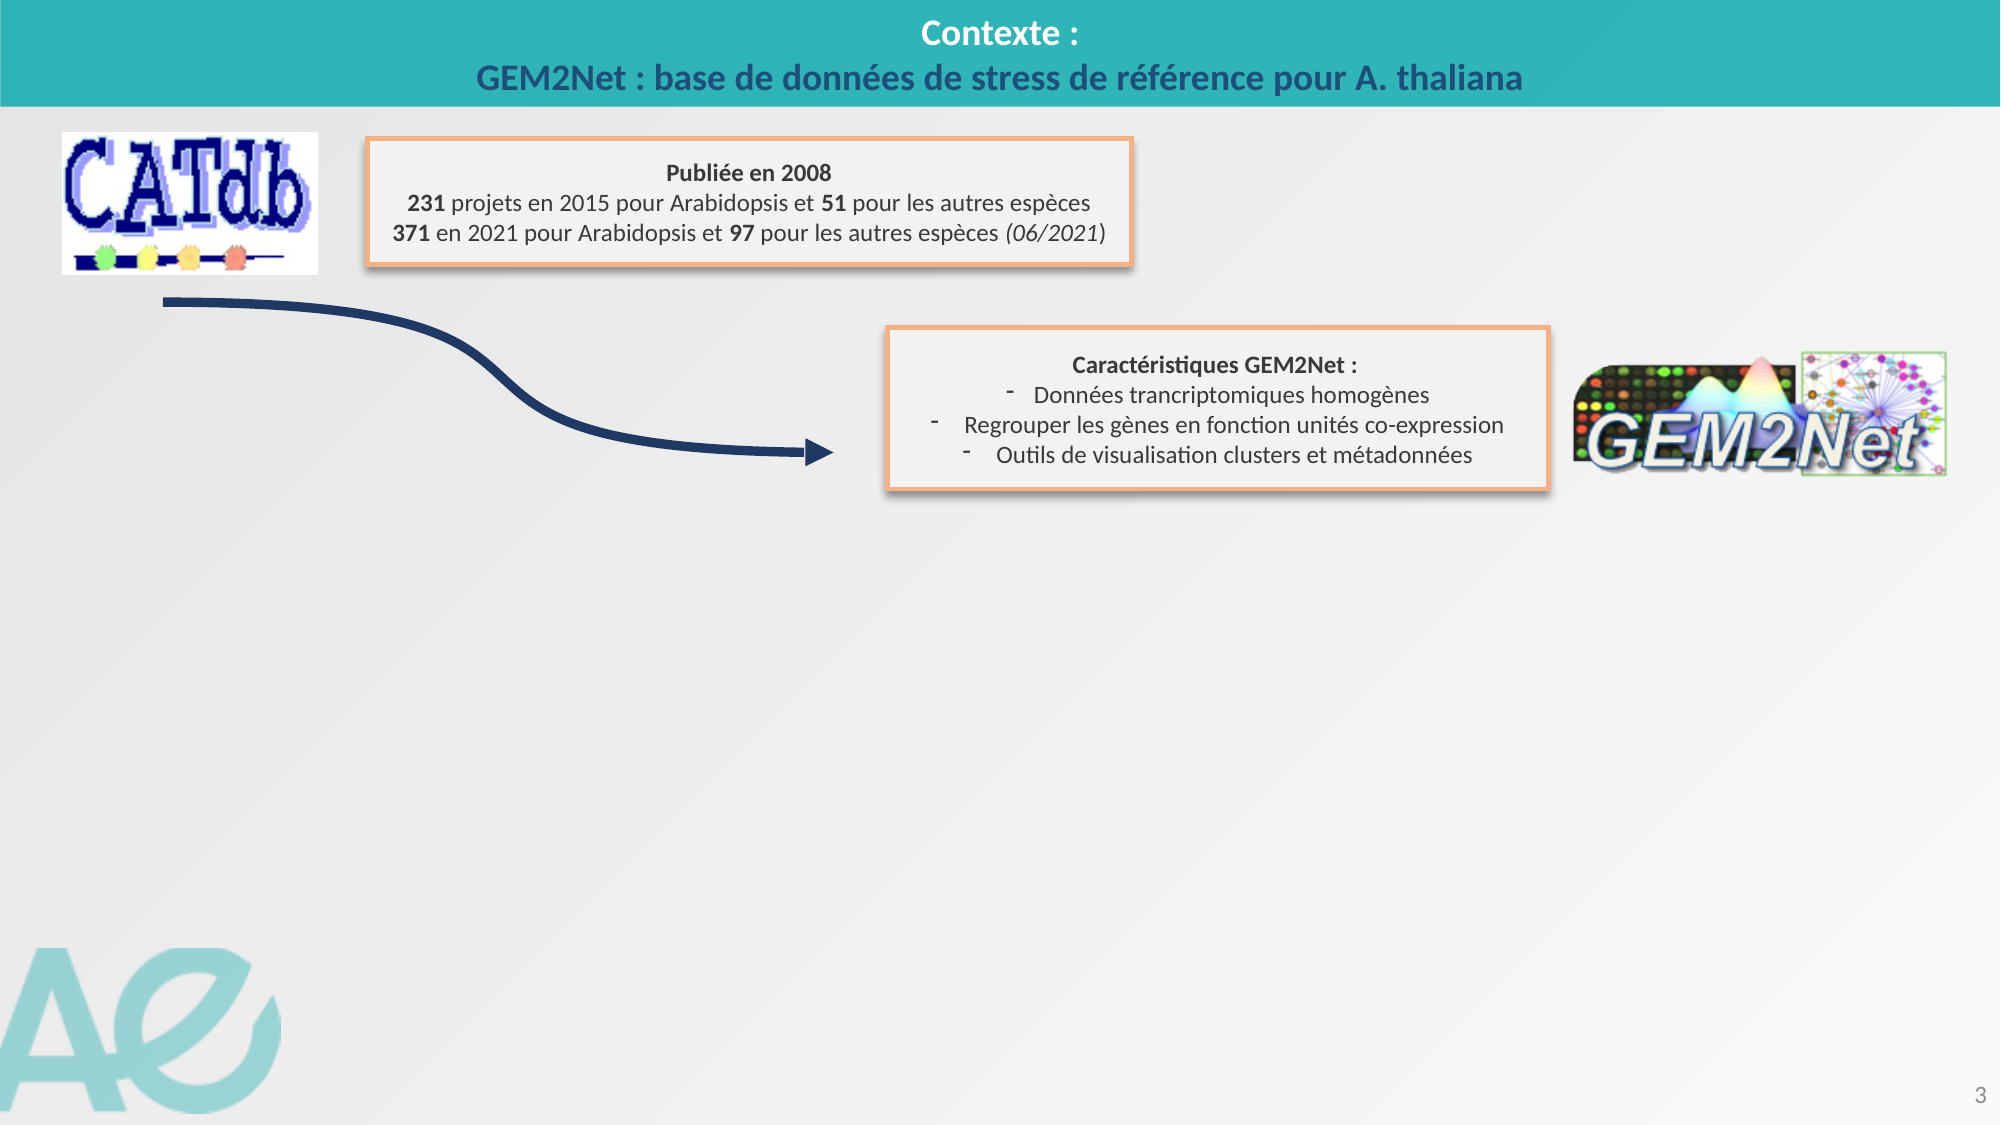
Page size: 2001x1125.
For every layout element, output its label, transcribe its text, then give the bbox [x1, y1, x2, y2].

picture [62, 132, 318, 275]
text_box Contexte : GEM2Net : base de données de stress de référence pour A. thaliana [0, 0, 2000, 108]
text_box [162, 302, 834, 453]
slide_number 3 [1552, 1063, 2000, 1123]
text_box Caractéristiques GEM2Net : Données trancriptomiques homogènes Regrouper les gènes en fonction unités co-expression Outils de visualisation clusters et métadonnées [887, 326, 1550, 490]
text_box Publiée en 2008 231 projets en 2015 pour Arabidopsis et 51 pour les autres espèces 371 en 2021 pour Arabidopsis et 97 pour les autres espèces (06/2021) [366, 138, 1132, 265]
picture [1569, 348, 1951, 482]
picture [0, 948, 289, 1117]
